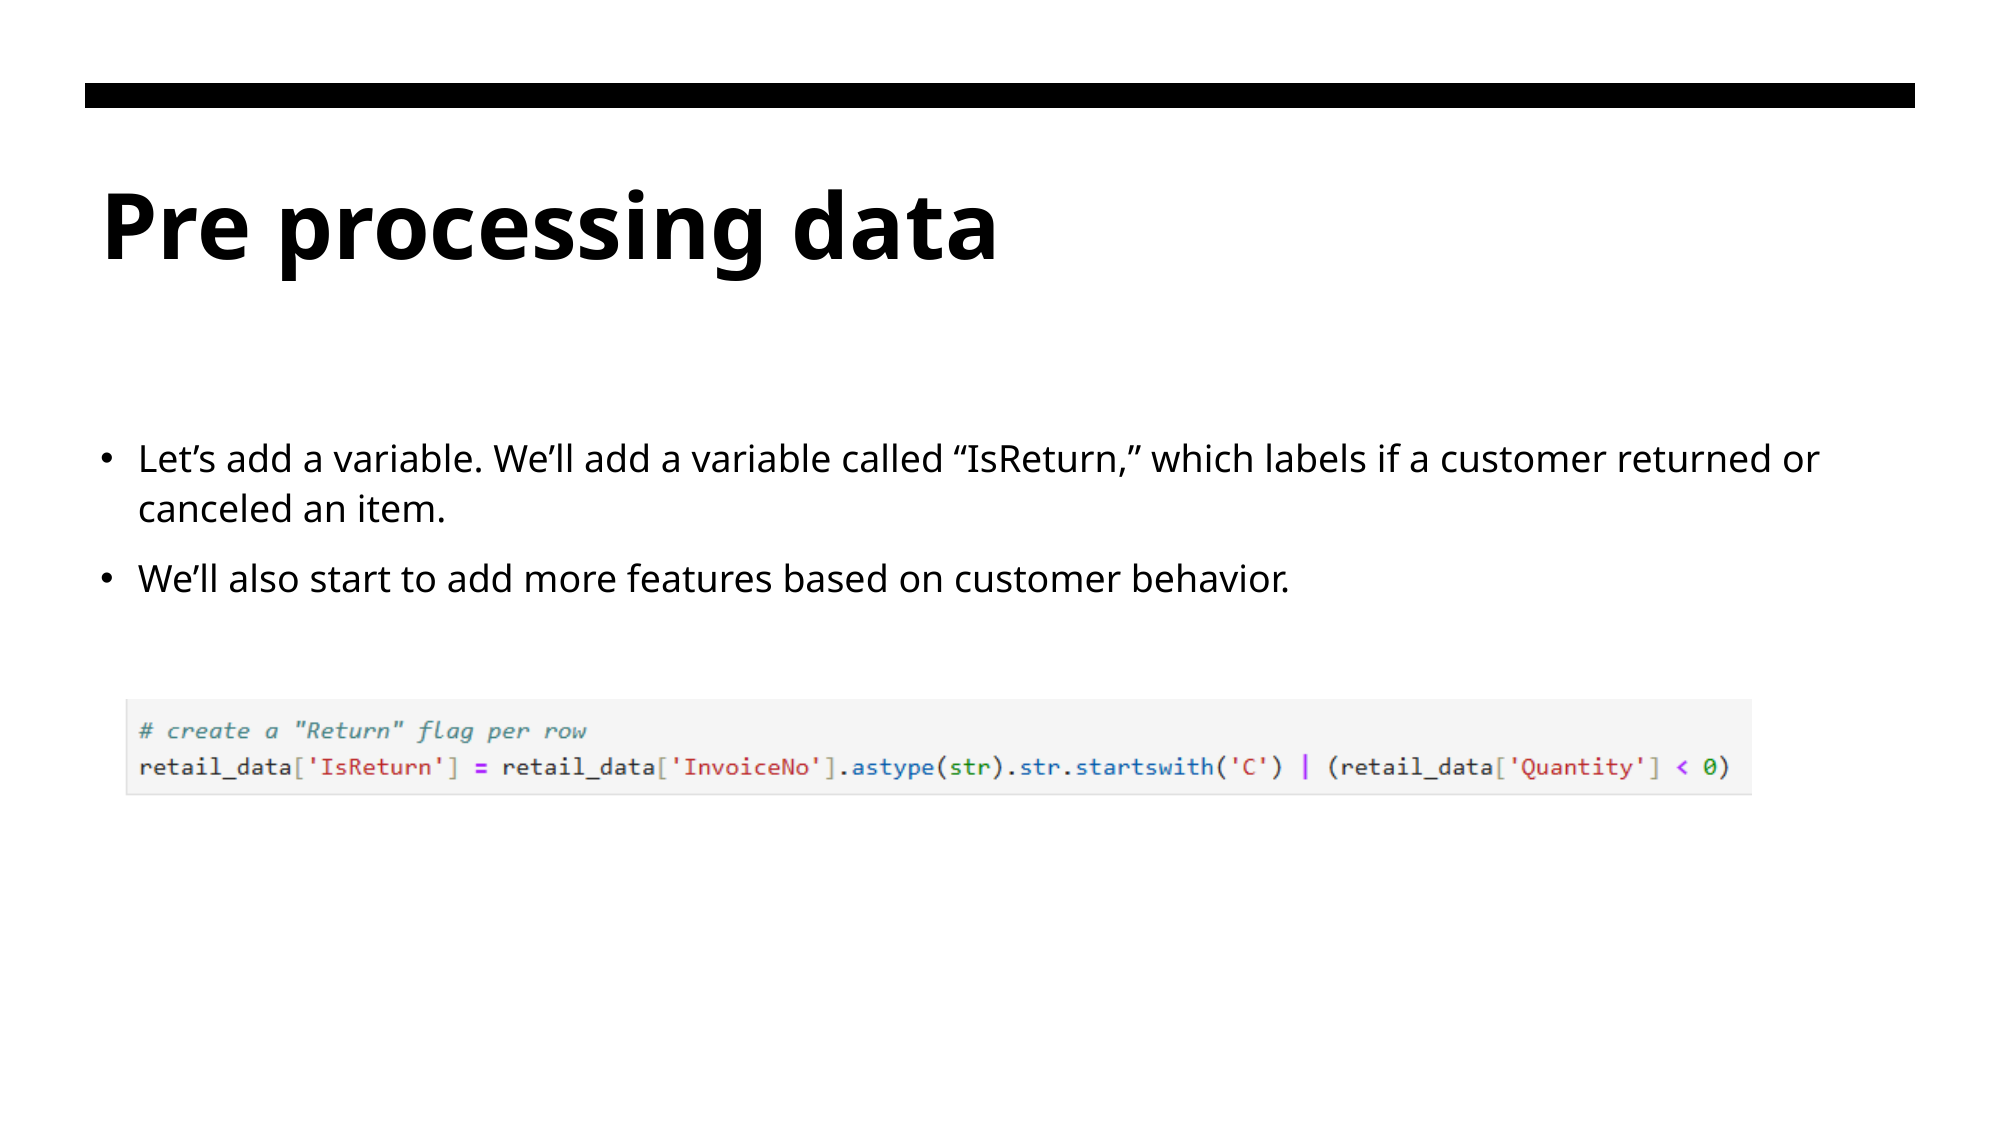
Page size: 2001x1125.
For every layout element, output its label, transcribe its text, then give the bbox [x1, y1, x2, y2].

title Pre processing data [85, 160, 1916, 401]
picture [123, 699, 1753, 806]
list Let’s add a variable. We’ll add a variable called “IsReturn,” which labels if a customer returned or canceled an item. We’ll also start to add more features based on customer behavior. [85, 423, 1916, 1041]
